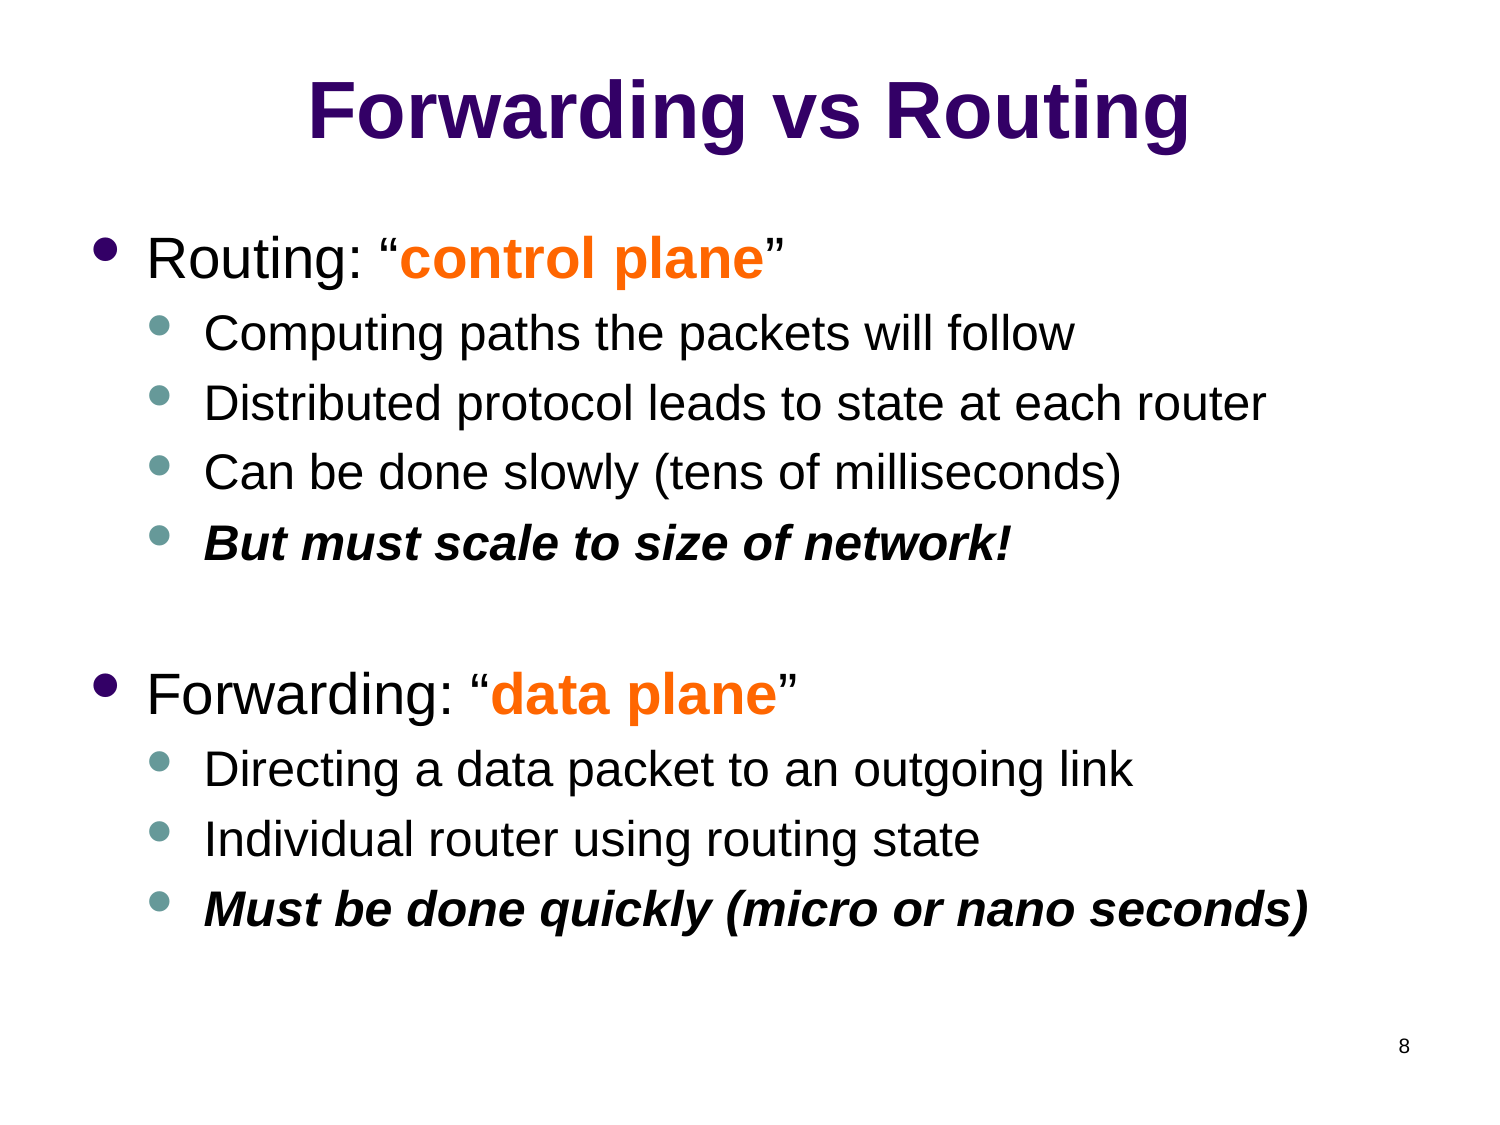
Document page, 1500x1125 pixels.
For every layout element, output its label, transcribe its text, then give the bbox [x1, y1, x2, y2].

slide_number 8 [1074, 1024, 1426, 1101]
list Routing: “control plane” Computing paths the packets will follow Distributed protocol leads to state at each router Can be done slowly (tens of milliseconds) But must scale to size of network! Forwarding: “data plane” Directing a data packet to an outgoing link Individual router using routing state Must be done quickly (micro or nano seconds) [75, 212, 1475, 1006]
title Forwarding vs Routing [0, 20, 1500, 163]
